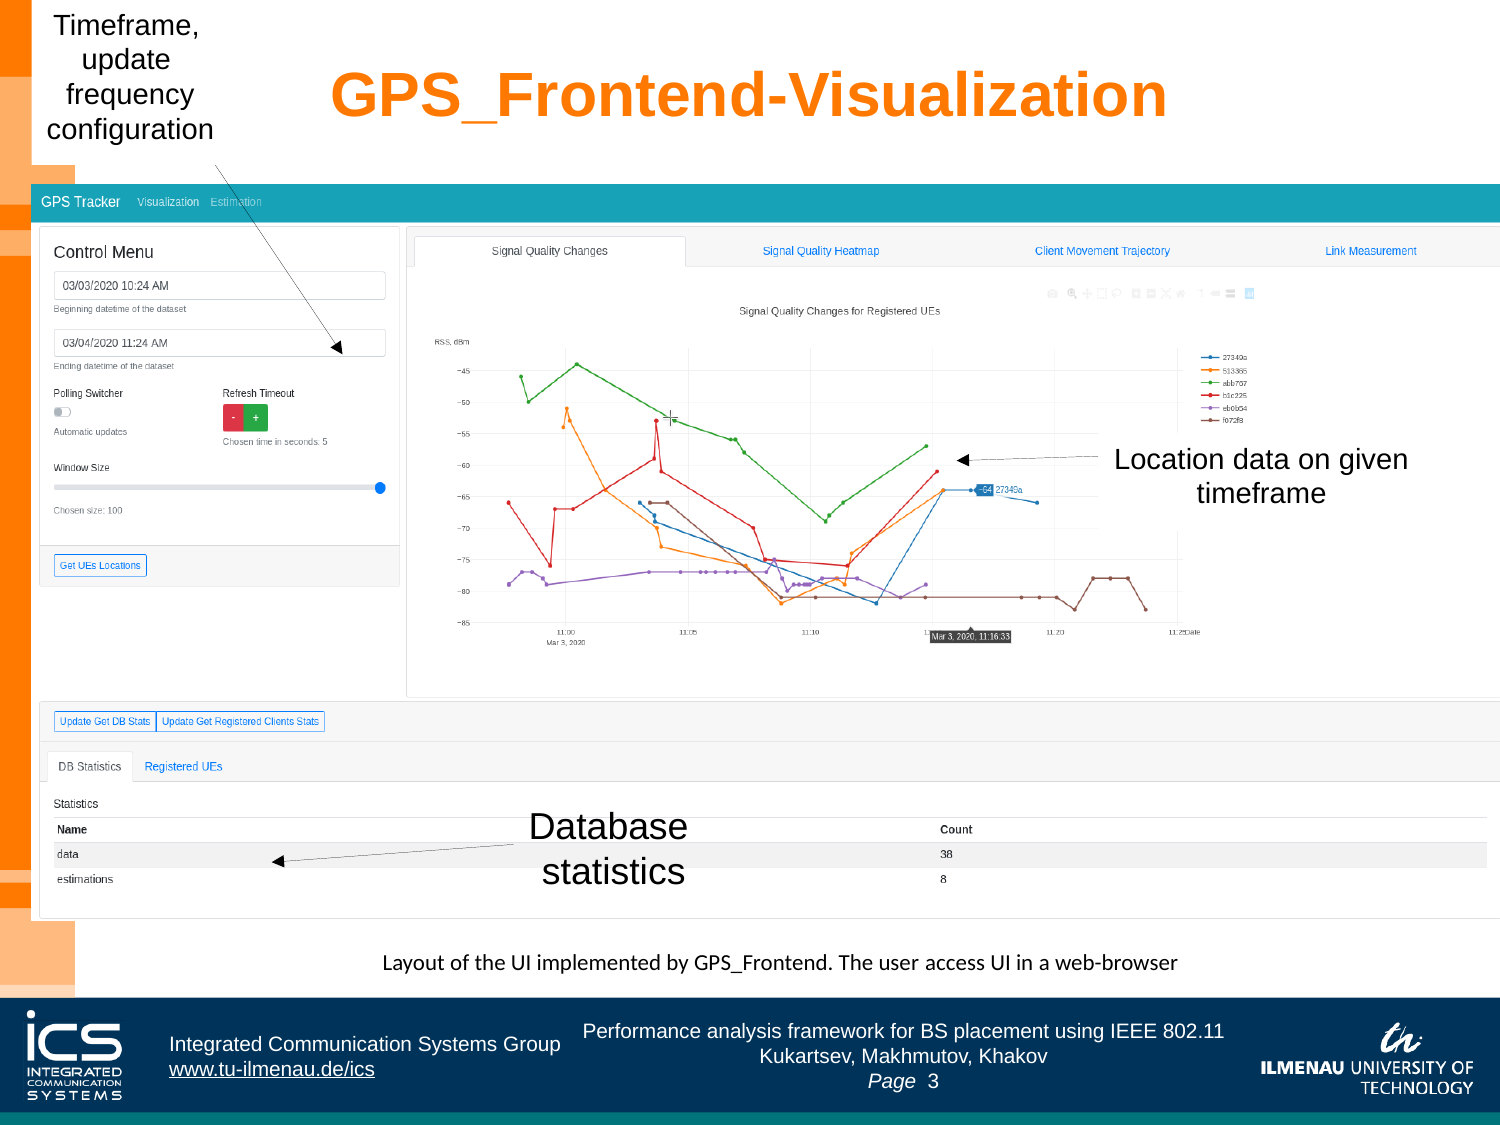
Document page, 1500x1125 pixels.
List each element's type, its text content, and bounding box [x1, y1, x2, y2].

picture [1261, 1022, 1474, 1094]
picture [31, 184, 1500, 922]
text_box Timeframe, update frequency configuration [31, 0, 230, 165]
title GPS_Frontend-Visualization [230, 45, 1425, 138]
picture [23, 1009, 124, 1102]
text_box Layout of the UI implemented by GPS_Frontend. The user access UI in a web-browser [135, 940, 1425, 983]
